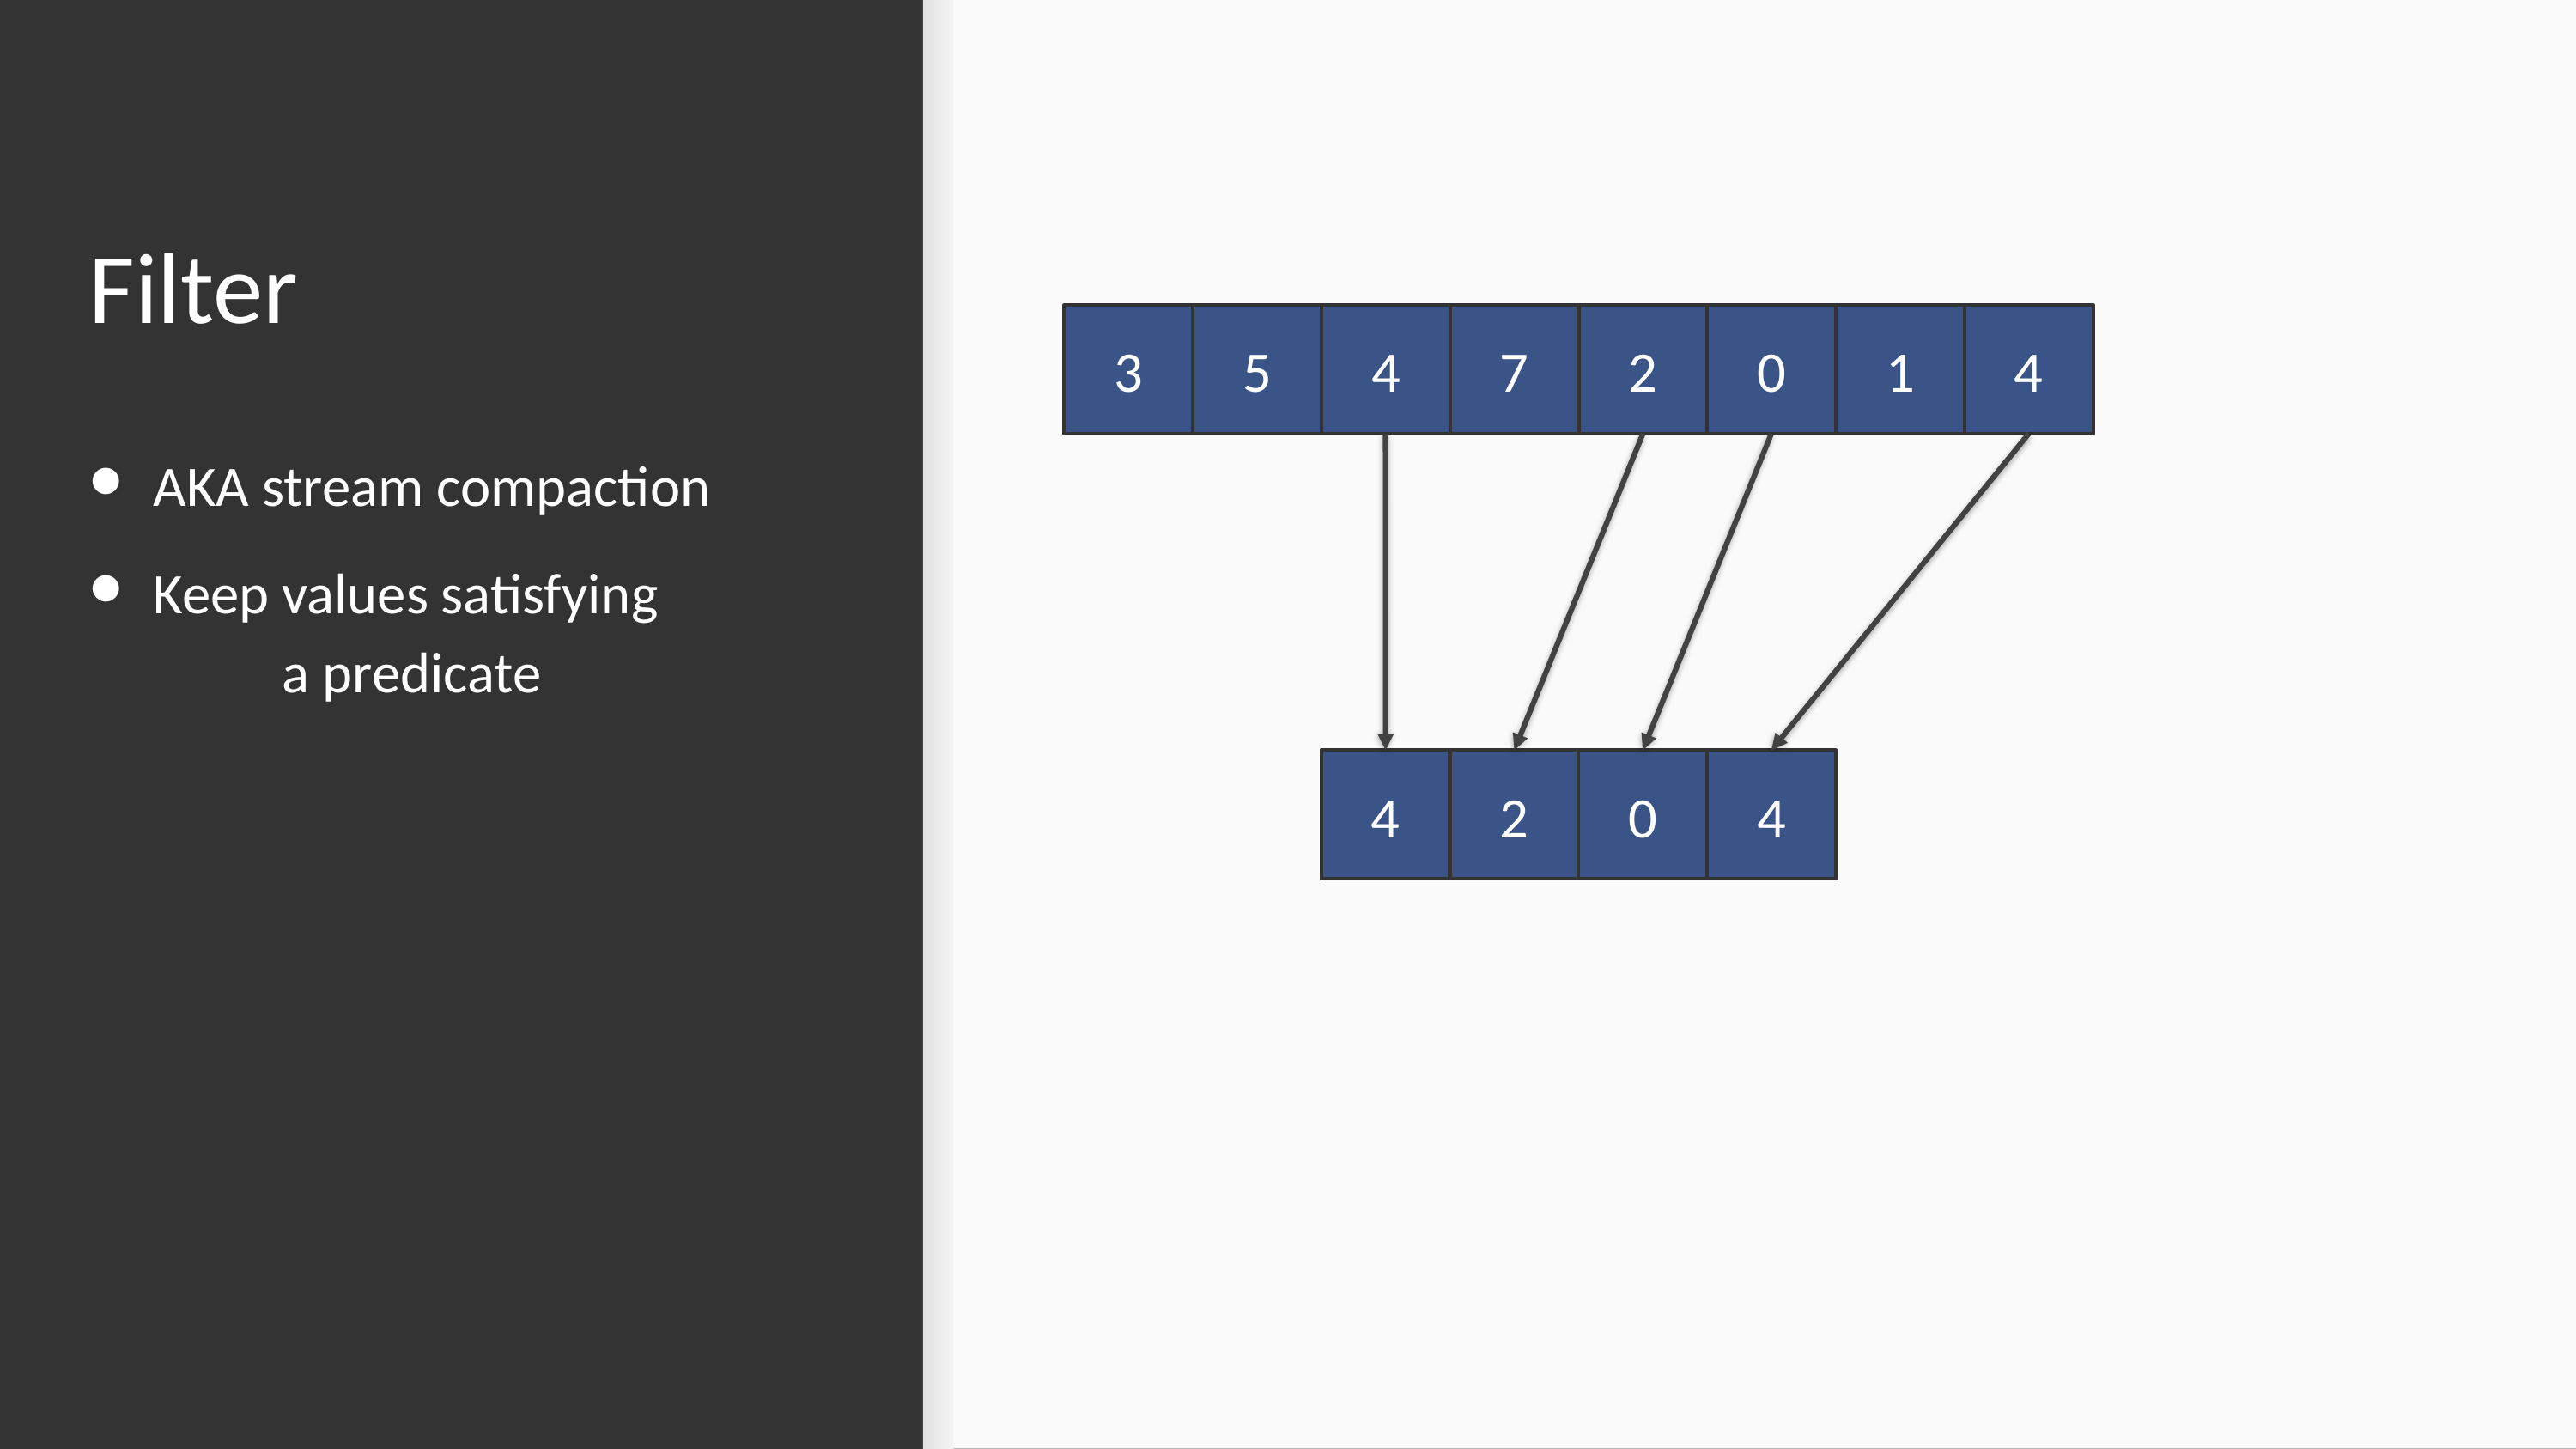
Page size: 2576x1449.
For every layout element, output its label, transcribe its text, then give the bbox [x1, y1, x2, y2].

text_box 1 [1834, 303, 1963, 432]
text_box 2 [1577, 303, 1705, 432]
text_box 4 [1320, 748, 1448, 880]
text_box 0 [1577, 758, 1705, 880]
text_box 0 [1705, 303, 1834, 432]
text_box 4 [1705, 758, 1838, 880]
text_box 7 [1449, 303, 1577, 435]
text_box 4 [1320, 303, 1449, 435]
text_box 5 [1191, 303, 1320, 435]
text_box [1514, 433, 1643, 751]
list AKA stream compaction Keep values satisfying a predicate [63, 412, 855, 647]
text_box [1771, 433, 2029, 751]
text_box 4 [1963, 303, 2095, 435]
text_box 2 [1448, 748, 1577, 880]
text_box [1643, 433, 1770, 751]
text_box 3 [1062, 303, 1191, 435]
title Filter [63, 100, 855, 369]
